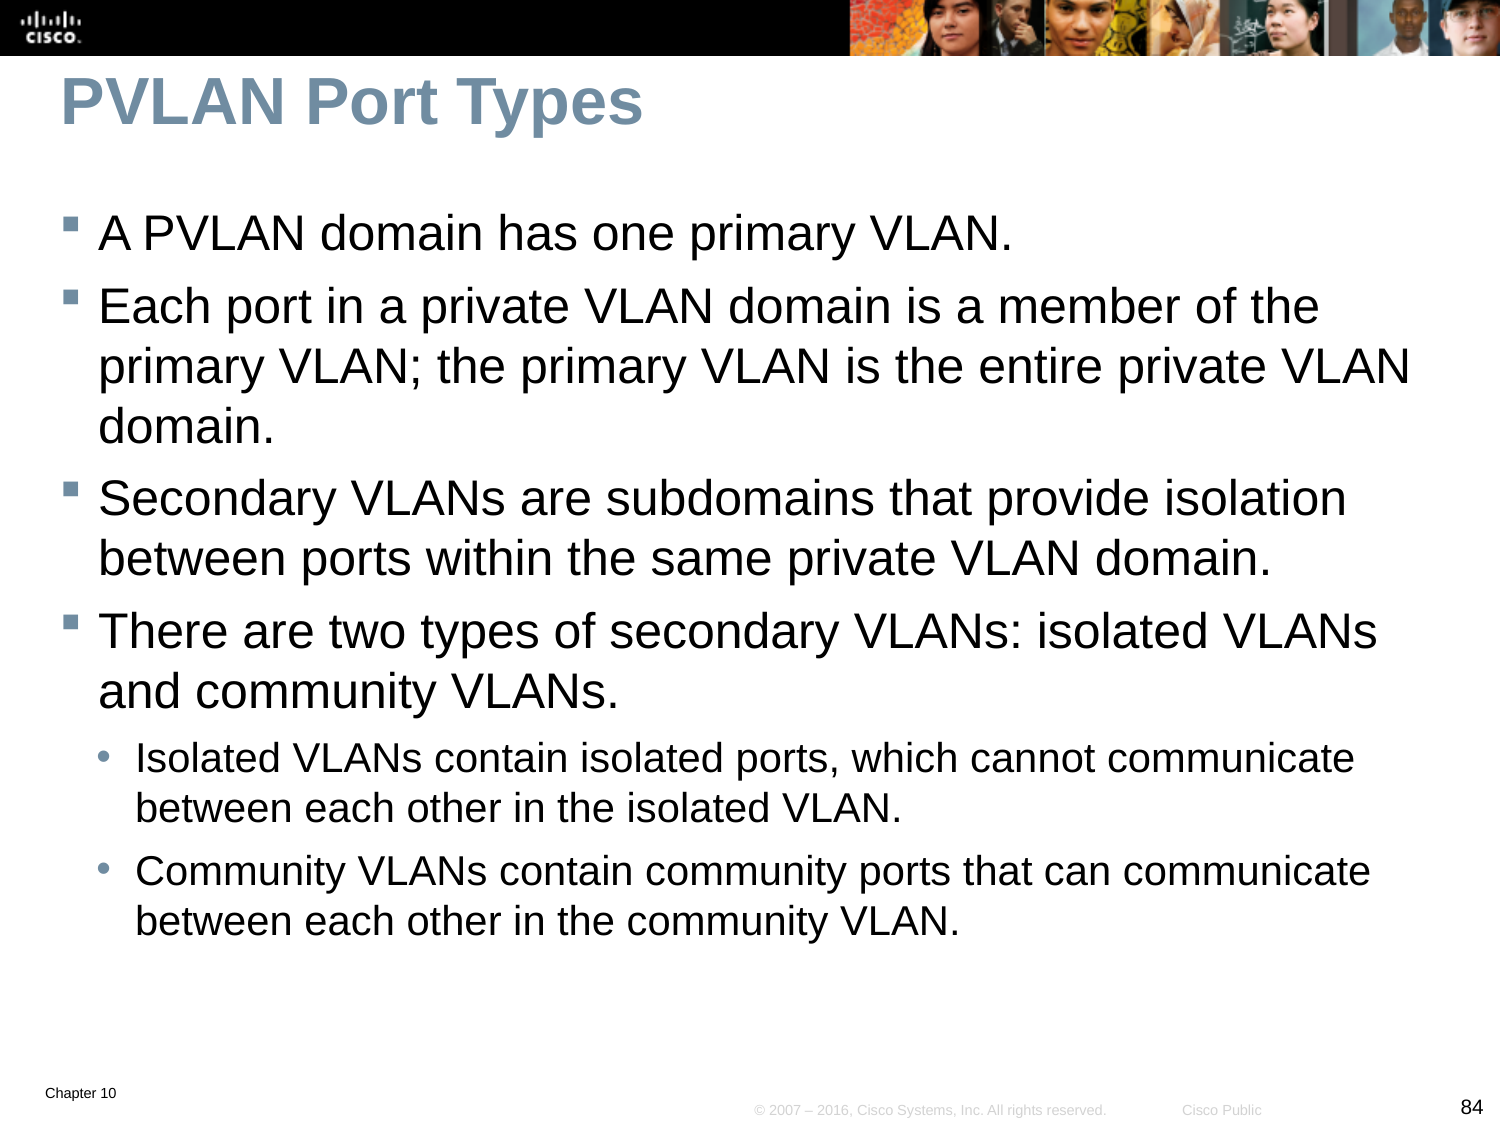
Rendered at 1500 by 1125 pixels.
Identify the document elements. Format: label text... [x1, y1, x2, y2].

picture [0, 0, 1500, 56]
title PVLAN Port Types [45, 59, 1444, 182]
list A PVLAN domain has one primary VLAN. Each port in a private VLAN domain is a member of the primary VLAN; the primary VLAN is the entire private VLAN domain. Secondary VLANs are subdomains that provide isolation between ports within the same private VLAN domain. There are two types of secondary VLANs: isolated VLANs and community VLANs. Isolated VLANs contain isolated ports, which cannot communicate between each other in the isolated VLAN. Community VLANs contain community ports that can communicate between each other in the community VLAN. [45, 193, 1444, 1037]
